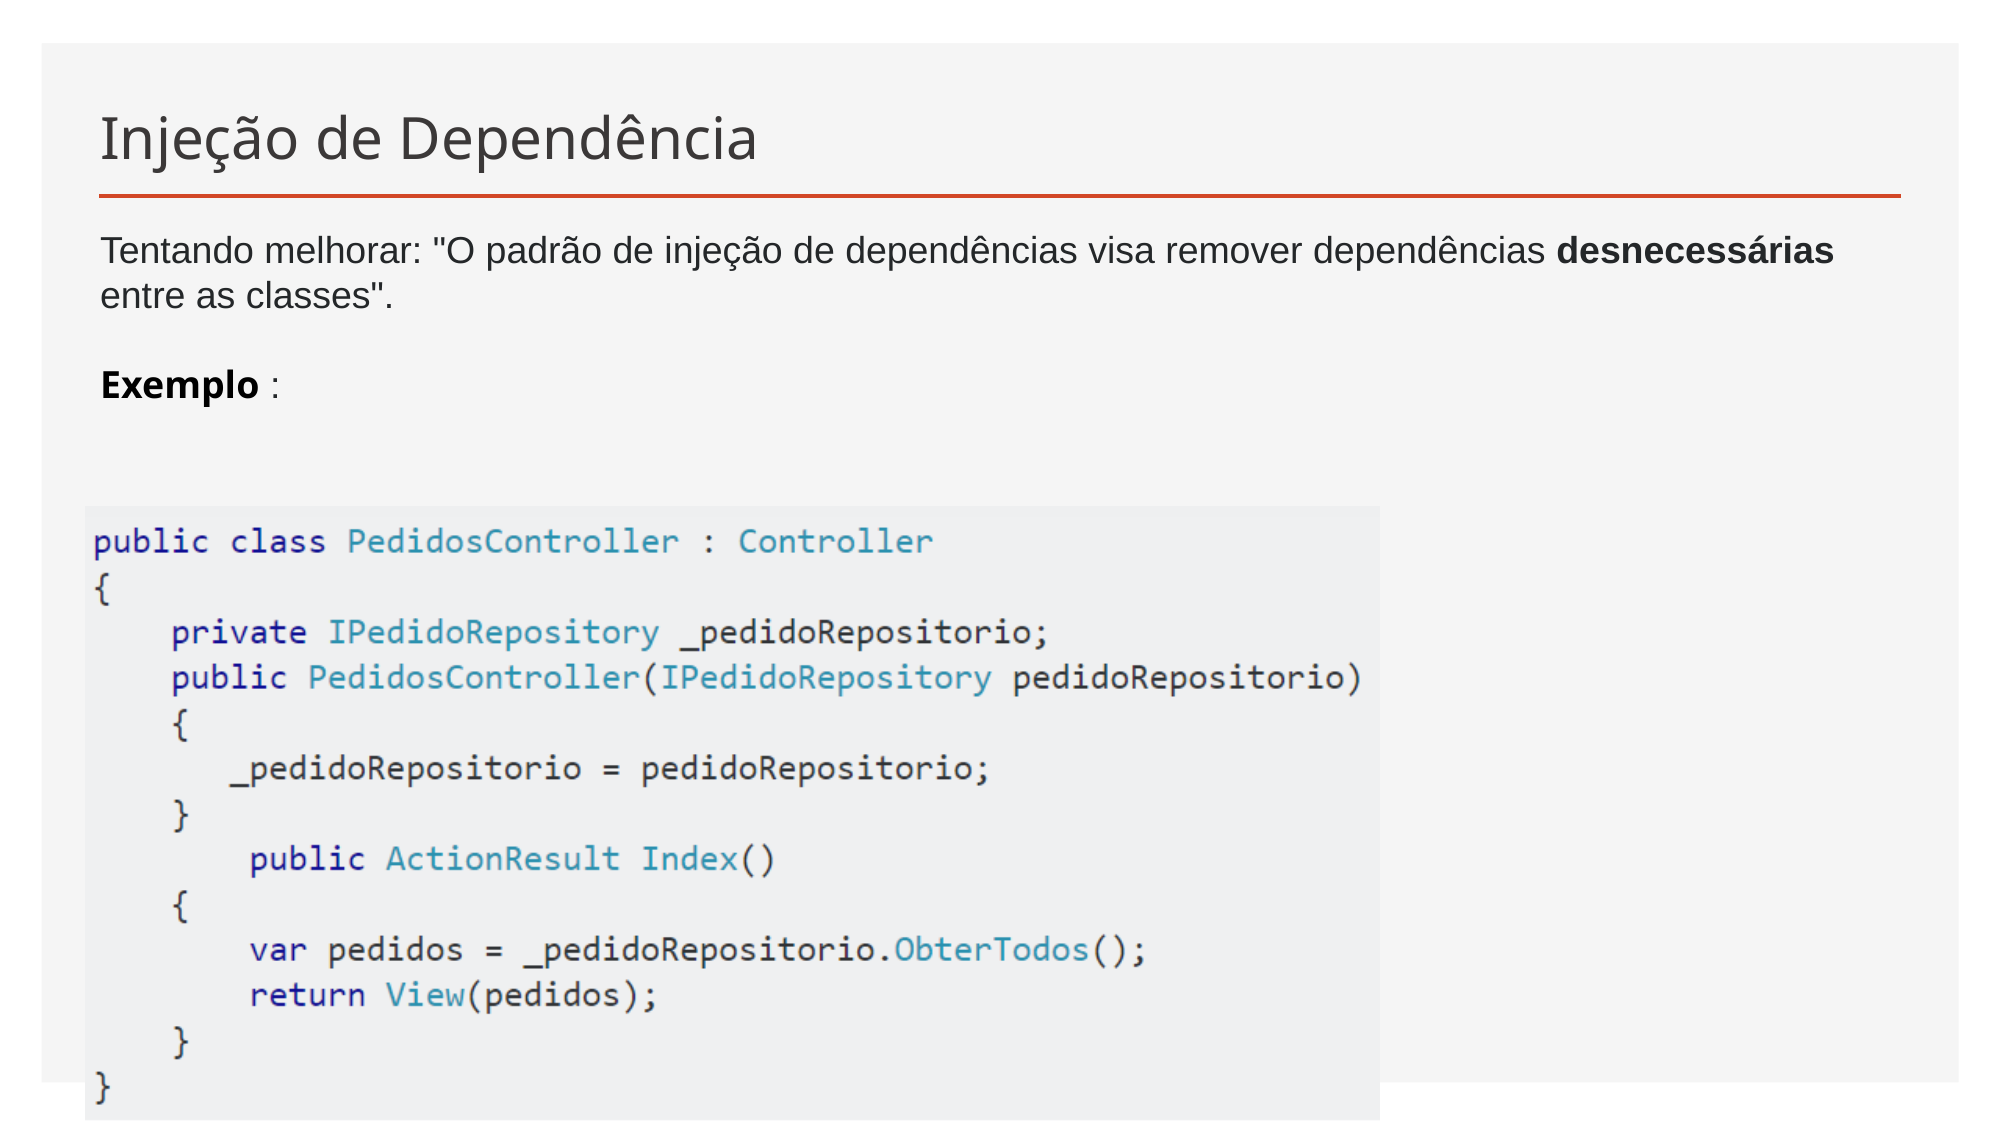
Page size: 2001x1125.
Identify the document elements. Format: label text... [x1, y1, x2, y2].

text_box Tentando melhorar: "O padrão de injeção de dependências visa remover dependências desnecessárias entre as classes". Exemplo : [85, 218, 1903, 414]
picture [85, 506, 1380, 1122]
title Injeção de Dependência [85, 73, 1214, 179]
